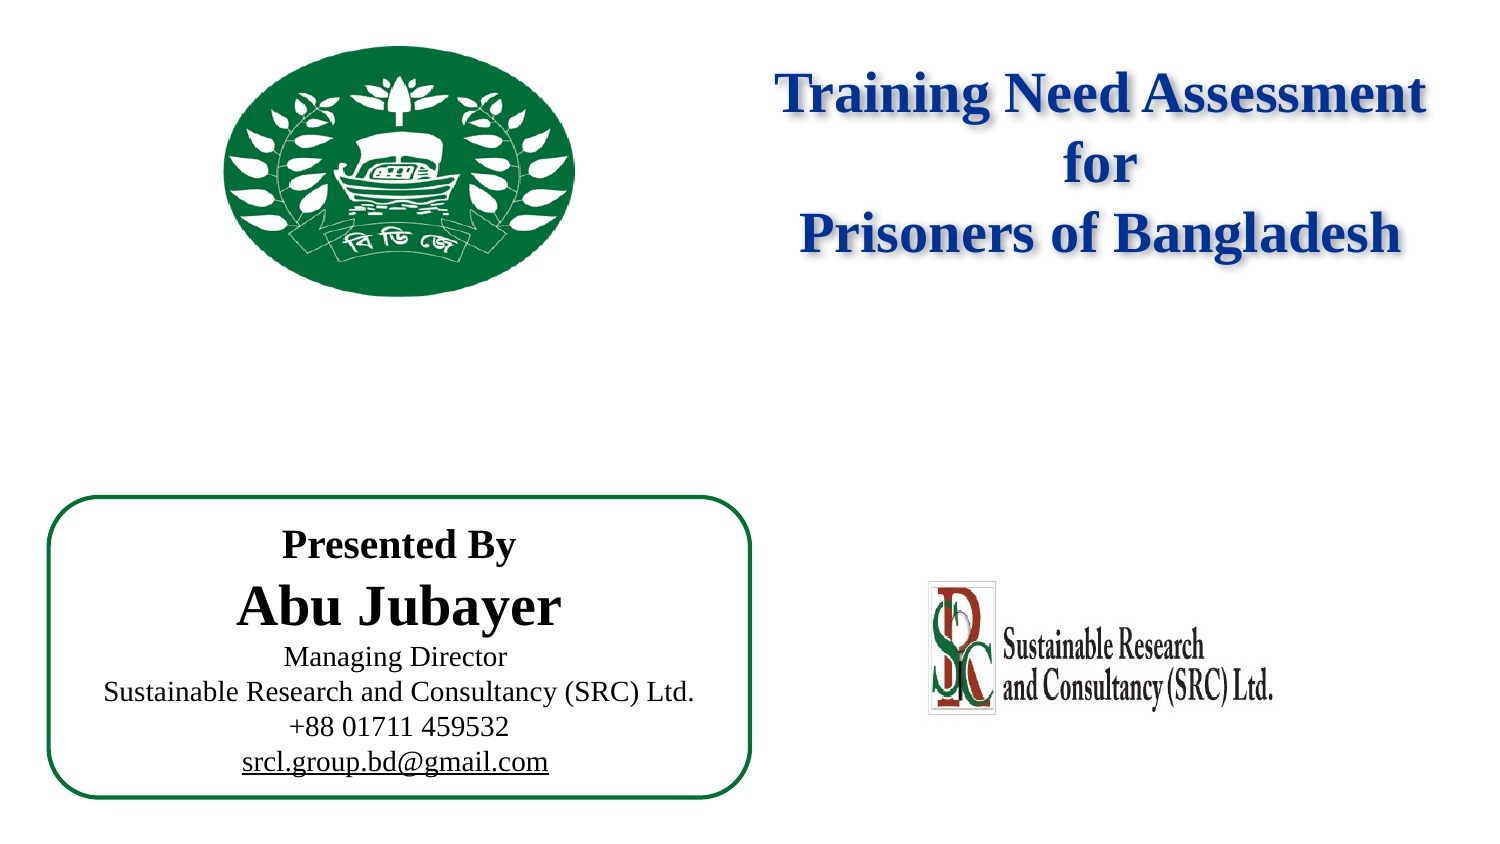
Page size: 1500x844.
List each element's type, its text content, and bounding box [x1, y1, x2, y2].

text_box Presented By Abu Jubayer Managing Director Sustainable Research and Consultancy (SRC) Ltd. +88 01711 459532 srcl.group.bd@gmail.com [46, 494, 753, 800]
picture [925, 571, 1277, 723]
title Training Need Assessment for Prisoners of Bangladesh [750, 46, 1452, 272]
picture [223, 45, 575, 297]
